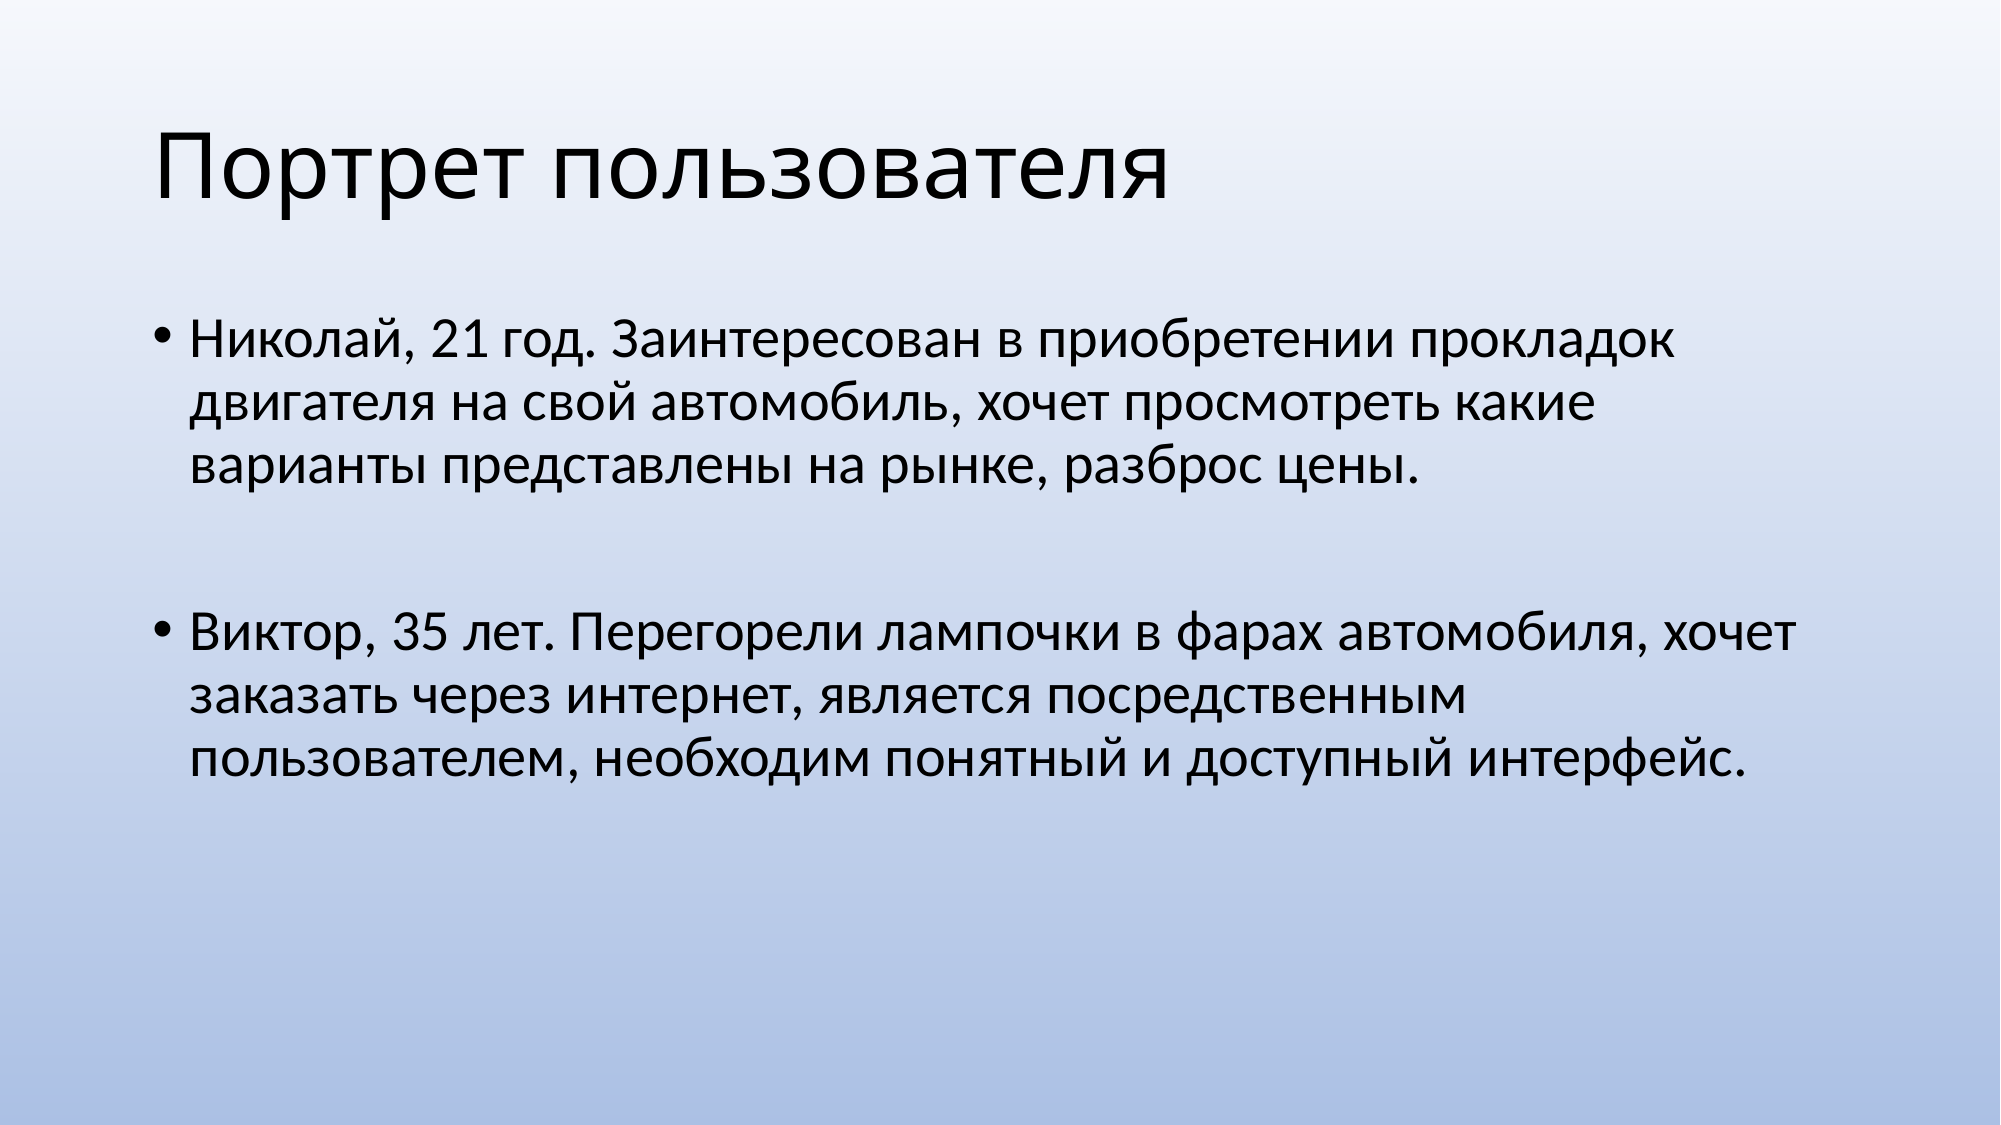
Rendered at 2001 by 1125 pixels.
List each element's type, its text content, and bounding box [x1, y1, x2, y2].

title Портрет пользователя [137, 59, 1863, 278]
list Николай, 21 год. Заинтересован в приобретении прокладок двигателя на свой автомобиль, хочет просмотреть какие варианты представлены на рынке, разброс цены. Виктор, 35 лет. Перегорели лампочки в фарах автомобиля, хочет заказать через интернет, является посредственным пользователем, необходим понятный и доступный интерфейс. [137, 299, 1863, 1014]
